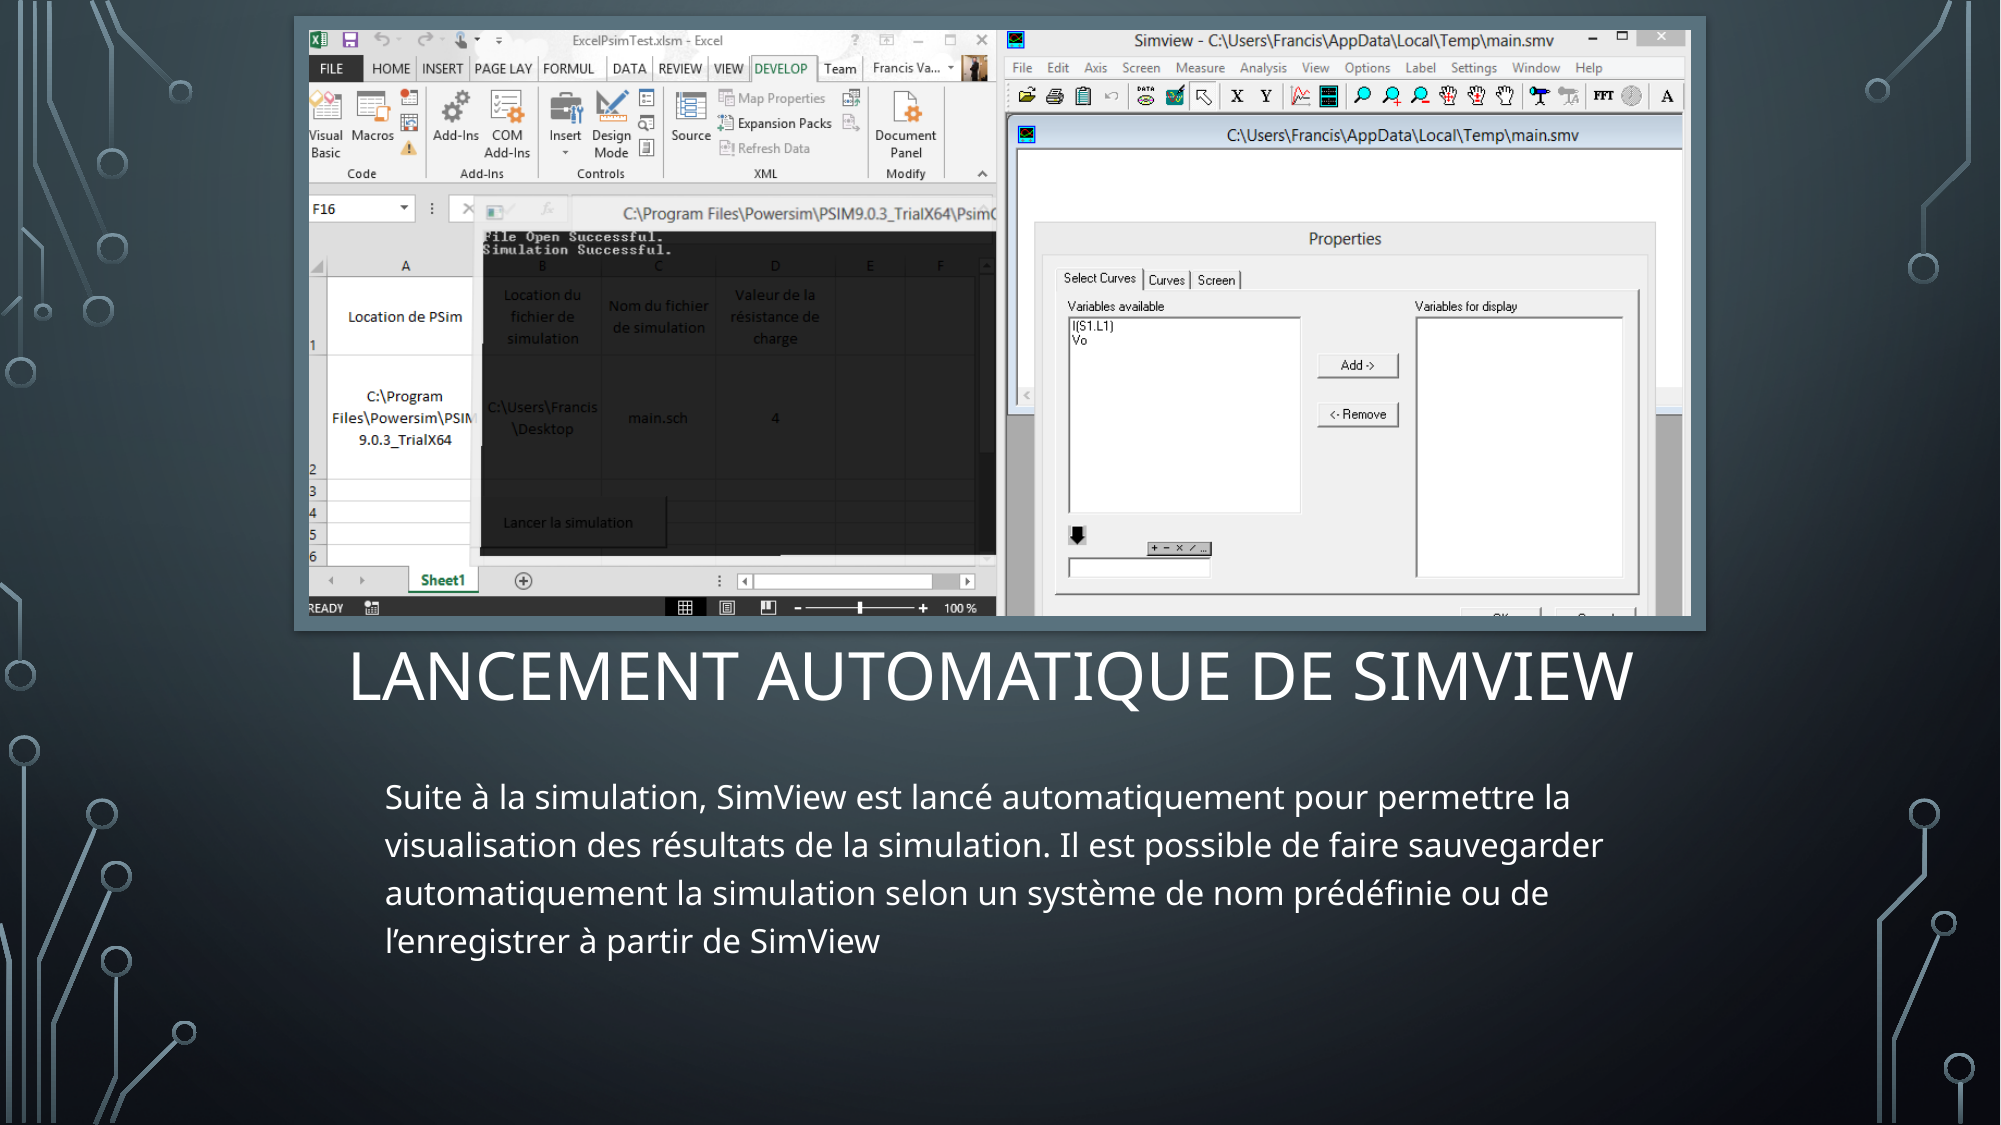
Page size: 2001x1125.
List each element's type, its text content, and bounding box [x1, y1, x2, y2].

picture [308, 29, 1692, 617]
title Lancement automatique de Simview [186, 616, 1813, 723]
list Suite à la simulation, SimView est lancé automatiquement pour permettre la visualisation des résultats de la simulation. Il est possible de faire sauvegarder automatiquement la simulation selon un système de nom prédéfinie ou de l’enregistrer à partir de SimView [369, 760, 1631, 1035]
